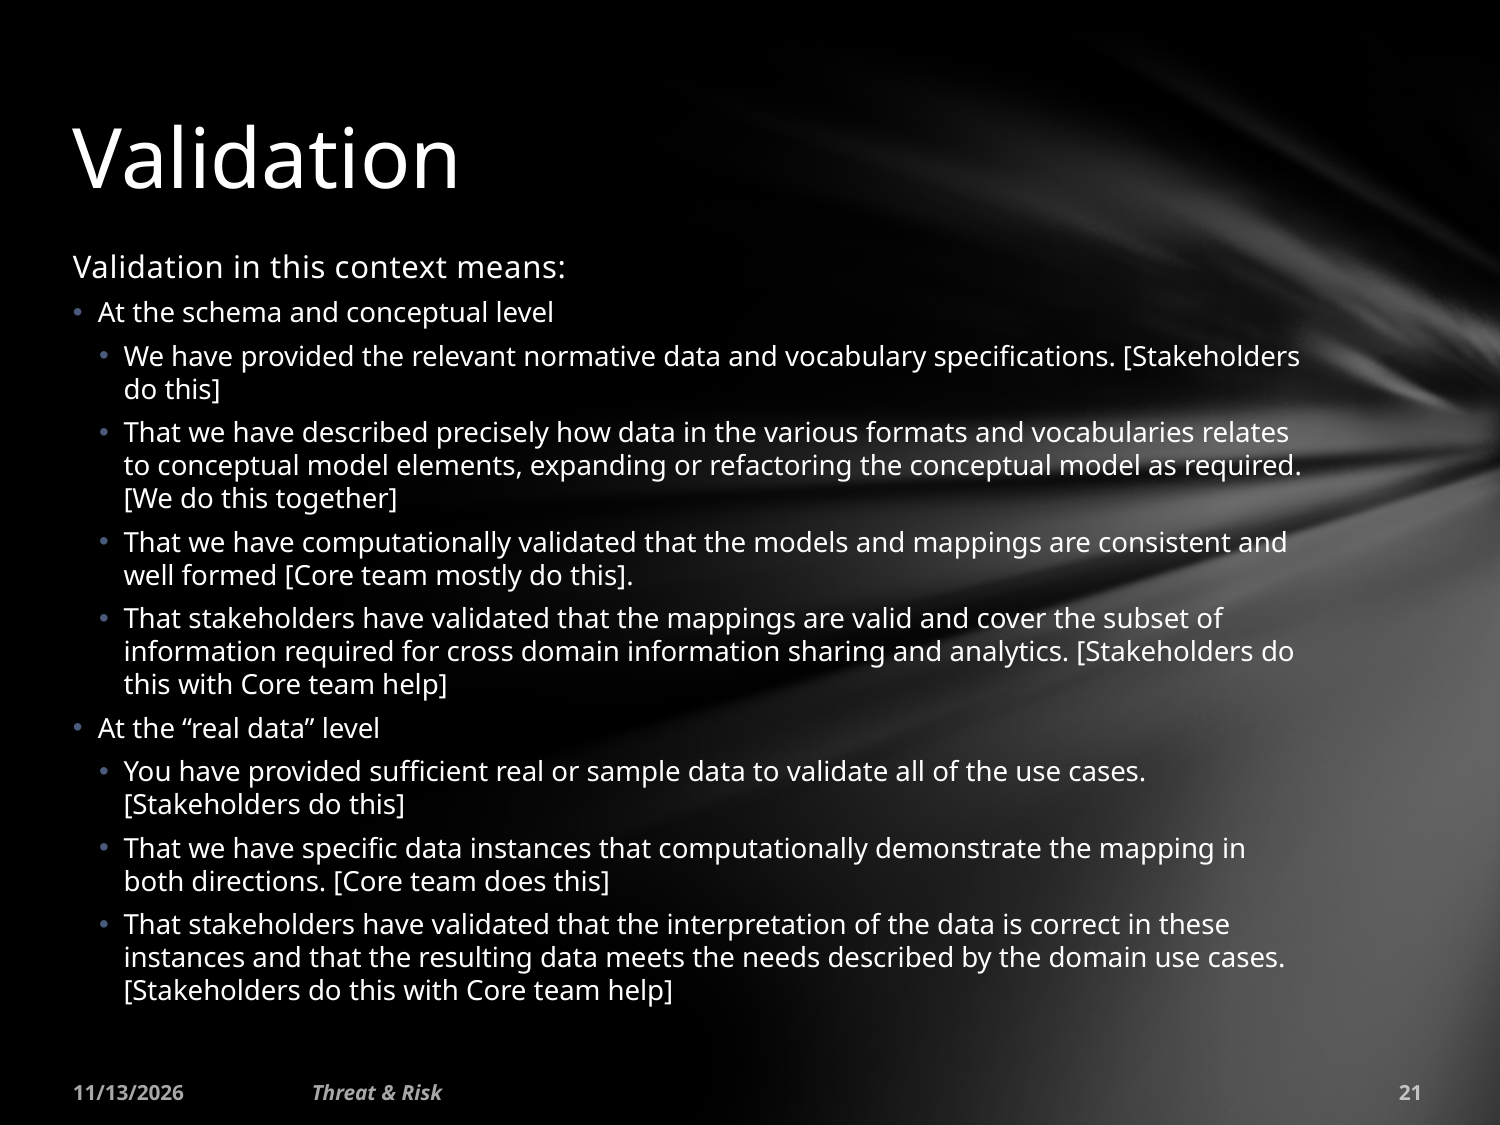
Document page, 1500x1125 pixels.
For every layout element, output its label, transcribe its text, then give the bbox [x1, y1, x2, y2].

footer Threat & Risk [296, 1073, 968, 1115]
list Validation in this context means: At the schema and conceptual level We have provided the relevant normative data and vocabulary specifications. [Stakeholders do this] That we have described precisely how data in the various formats and vocabularies relates to conceptual model elements, expanding or refactoring the conceptual model as required. [We do this together] That we have computationally validated that the models and mappings are consistent and well formed [Core team mostly do this]. That stakeholders have validated that the mappings are valid and cover the subset of information required for cross domain information sharing and analytics. [Stakeholders do this with Core team help] At the “real data” level You have provided sufficient real or sample data to validate all of the use cases. [Stakeholders do this] That we have specific data instances that computationally demonstrate the mapping in both directions. [Core team does this] That stakeholders have validated that the interpretation of the data is correct in these instances and that the resulting data meets the needs described by the domain use cases. [Stakeholders do this with Core team help] [57, 239, 1318, 1015]
title Validation [57, 37, 1318, 213]
slide_number 21 [1293, 1073, 1438, 1115]
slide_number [57, 1073, 296, 1115]
